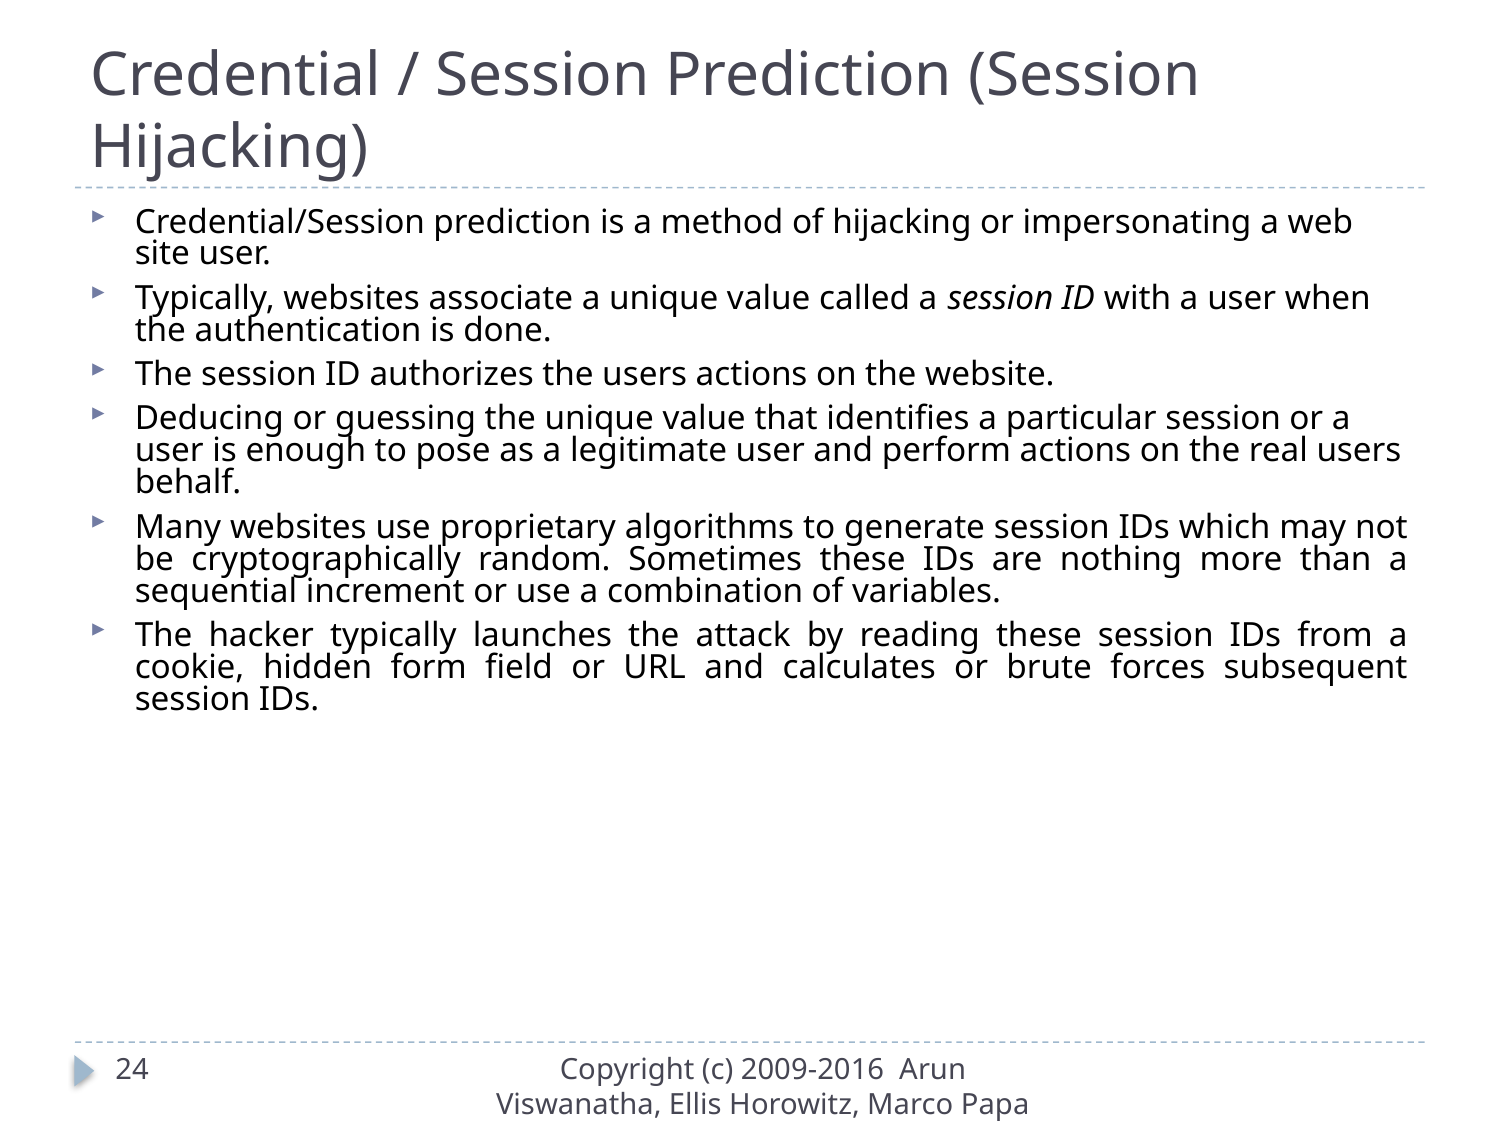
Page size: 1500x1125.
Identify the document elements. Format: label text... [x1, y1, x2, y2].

footer Copyright (c) 2009-2016 Arun Viswanatha, Ellis Horowitz, Marco Papa [475, 1042, 1051, 1103]
slide_number 24 [100, 1042, 426, 1103]
list Credential/Session prediction is a method of hijacking or impersonating a web site user. Typically, websites associate a unique value called a session ID with a user when the authentication is done. The session ID authorizes the users actions on the website. Deducing or guessing the unique value that identifies a particular session or a user is enough to pose as a legitimate user and perform actions on the real users behalf. Many websites use proprietary algorithms to generate session IDs which may not be cryptographically random. Sometimes these IDs are nothing more than a sequential increment or use a combination of variables. The hacker typically launches the attack by reading these session IDs from a cookie, hidden form field or URL and calculates or brute forces subsequent session IDs. [75, 200, 1425, 1010]
title Credential / Session Prediction (Session Hijacking) [75, 24, 1425, 188]
